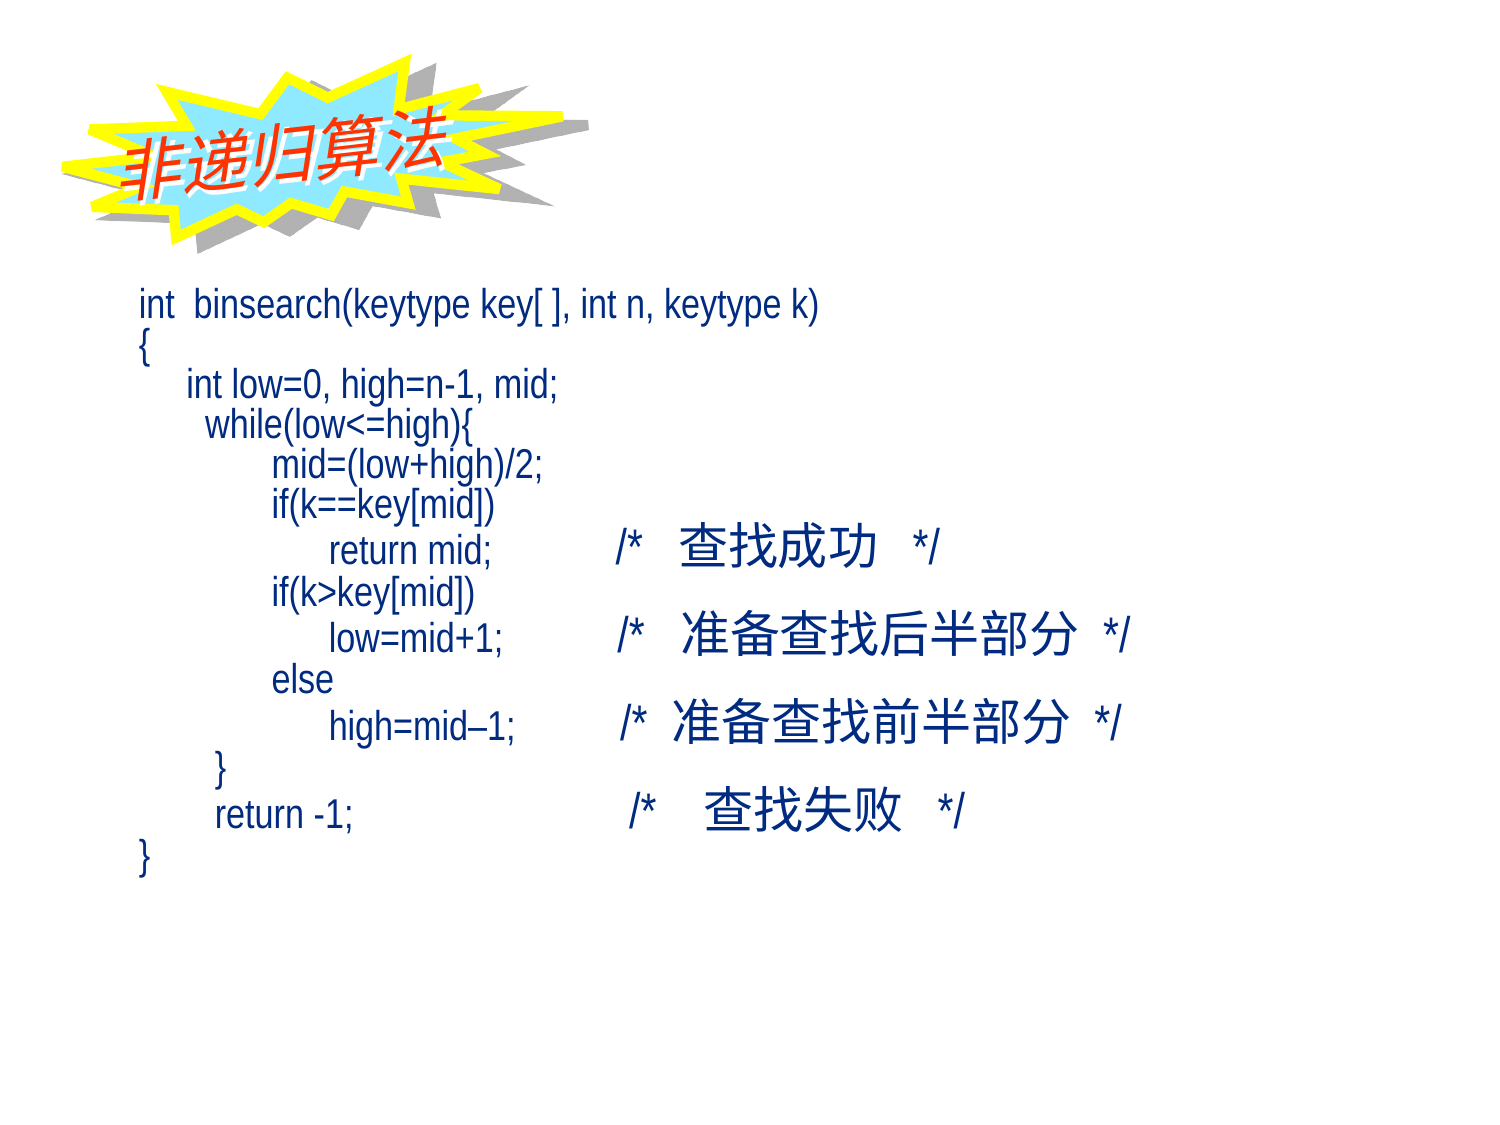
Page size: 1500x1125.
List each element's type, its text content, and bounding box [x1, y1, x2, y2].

text_box int binsearch(keytype key[ ], int n, keytype k) { int low=0, high=n-1, mid; while(low<=high){ mid=(low+high)/2; if(k==key[mid]) return mid; /* 查找成功 */ if(k>key[mid]) low=mid+1; /* 准备查找后半部分 */ else high=mid–1; /* 准备查找前半部分 */ } return -1; /* 查找失败 */ } [123, 278, 1374, 886]
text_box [62, 62, 563, 238]
